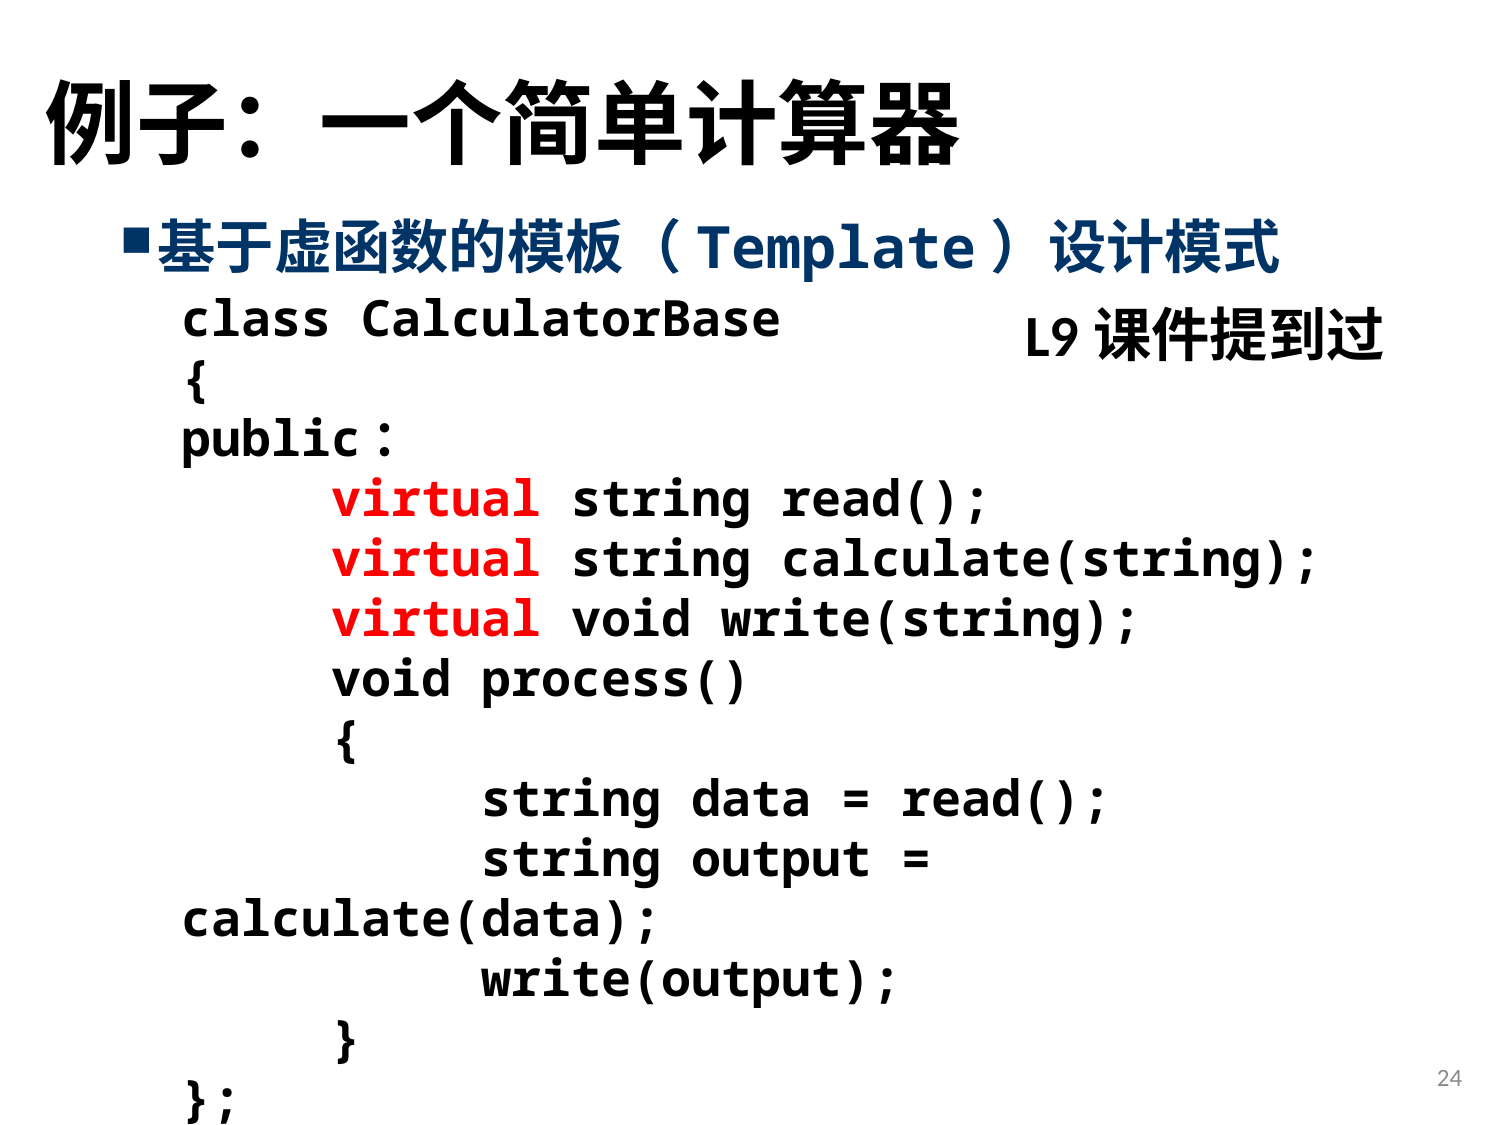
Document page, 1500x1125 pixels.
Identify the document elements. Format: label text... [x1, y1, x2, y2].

list 基于虚函数的模板（Template）设计模式 [105, 210, 1426, 990]
text_box class CalculatorBase { public： virtual string read(); virtual string calculate(string); virtual void write(string); void process() { string data = read(); string output = calculate(data); write(output); } }; [166, 279, 1395, 1125]
title 例子：一个简单计算器 [29, 19, 1324, 237]
text_box L9课件提到过 [1010, 290, 1400, 376]
slide_number 24 [1395, 1046, 1478, 1107]
